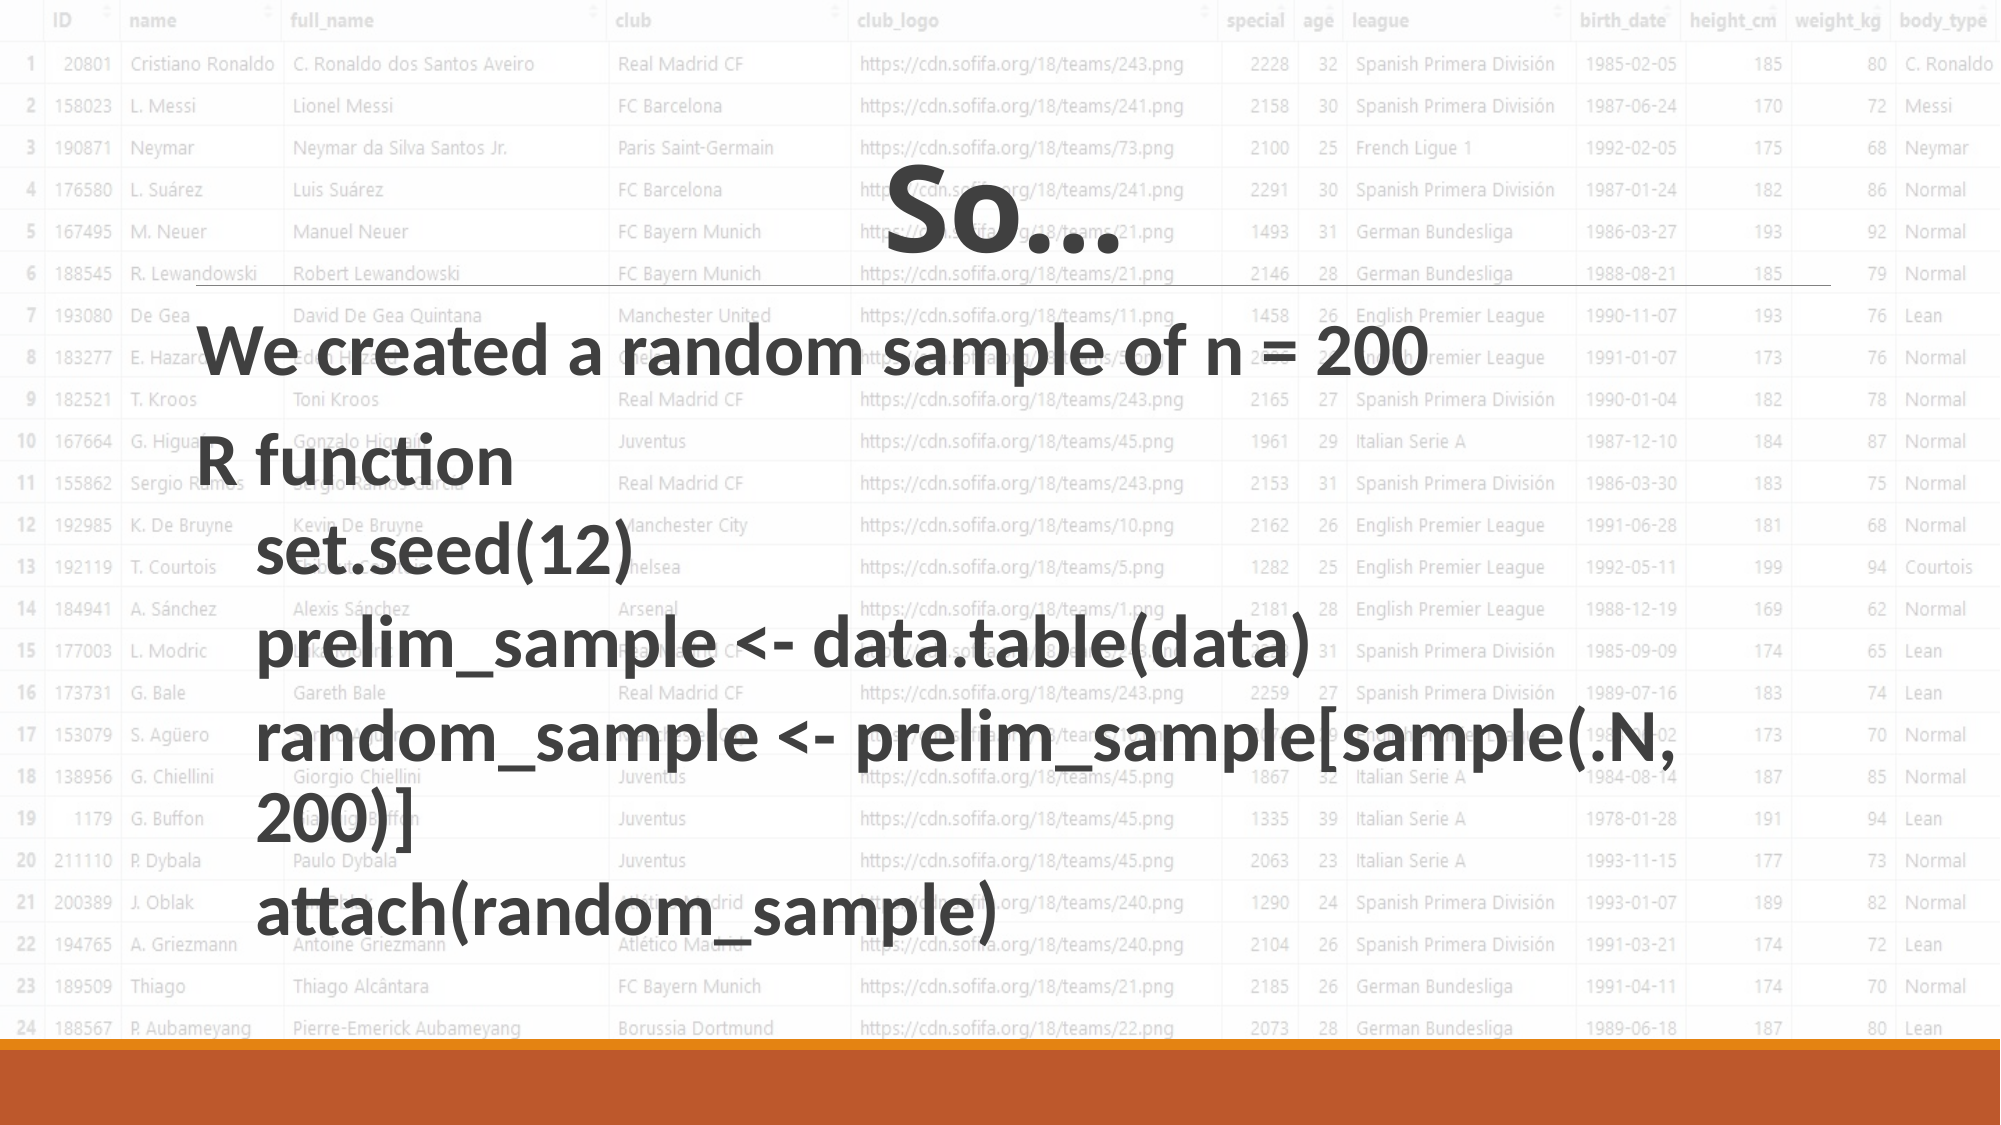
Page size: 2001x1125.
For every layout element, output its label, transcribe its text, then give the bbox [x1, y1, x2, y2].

list We created a random sample of n = 200 R function set.seed(12) prelim_sample <- data.table(data) random_sample <- prelim_sample[sample(.N, 200)] attach(random_sample) [180, 302, 1830, 963]
title So… [180, 47, 1830, 285]
